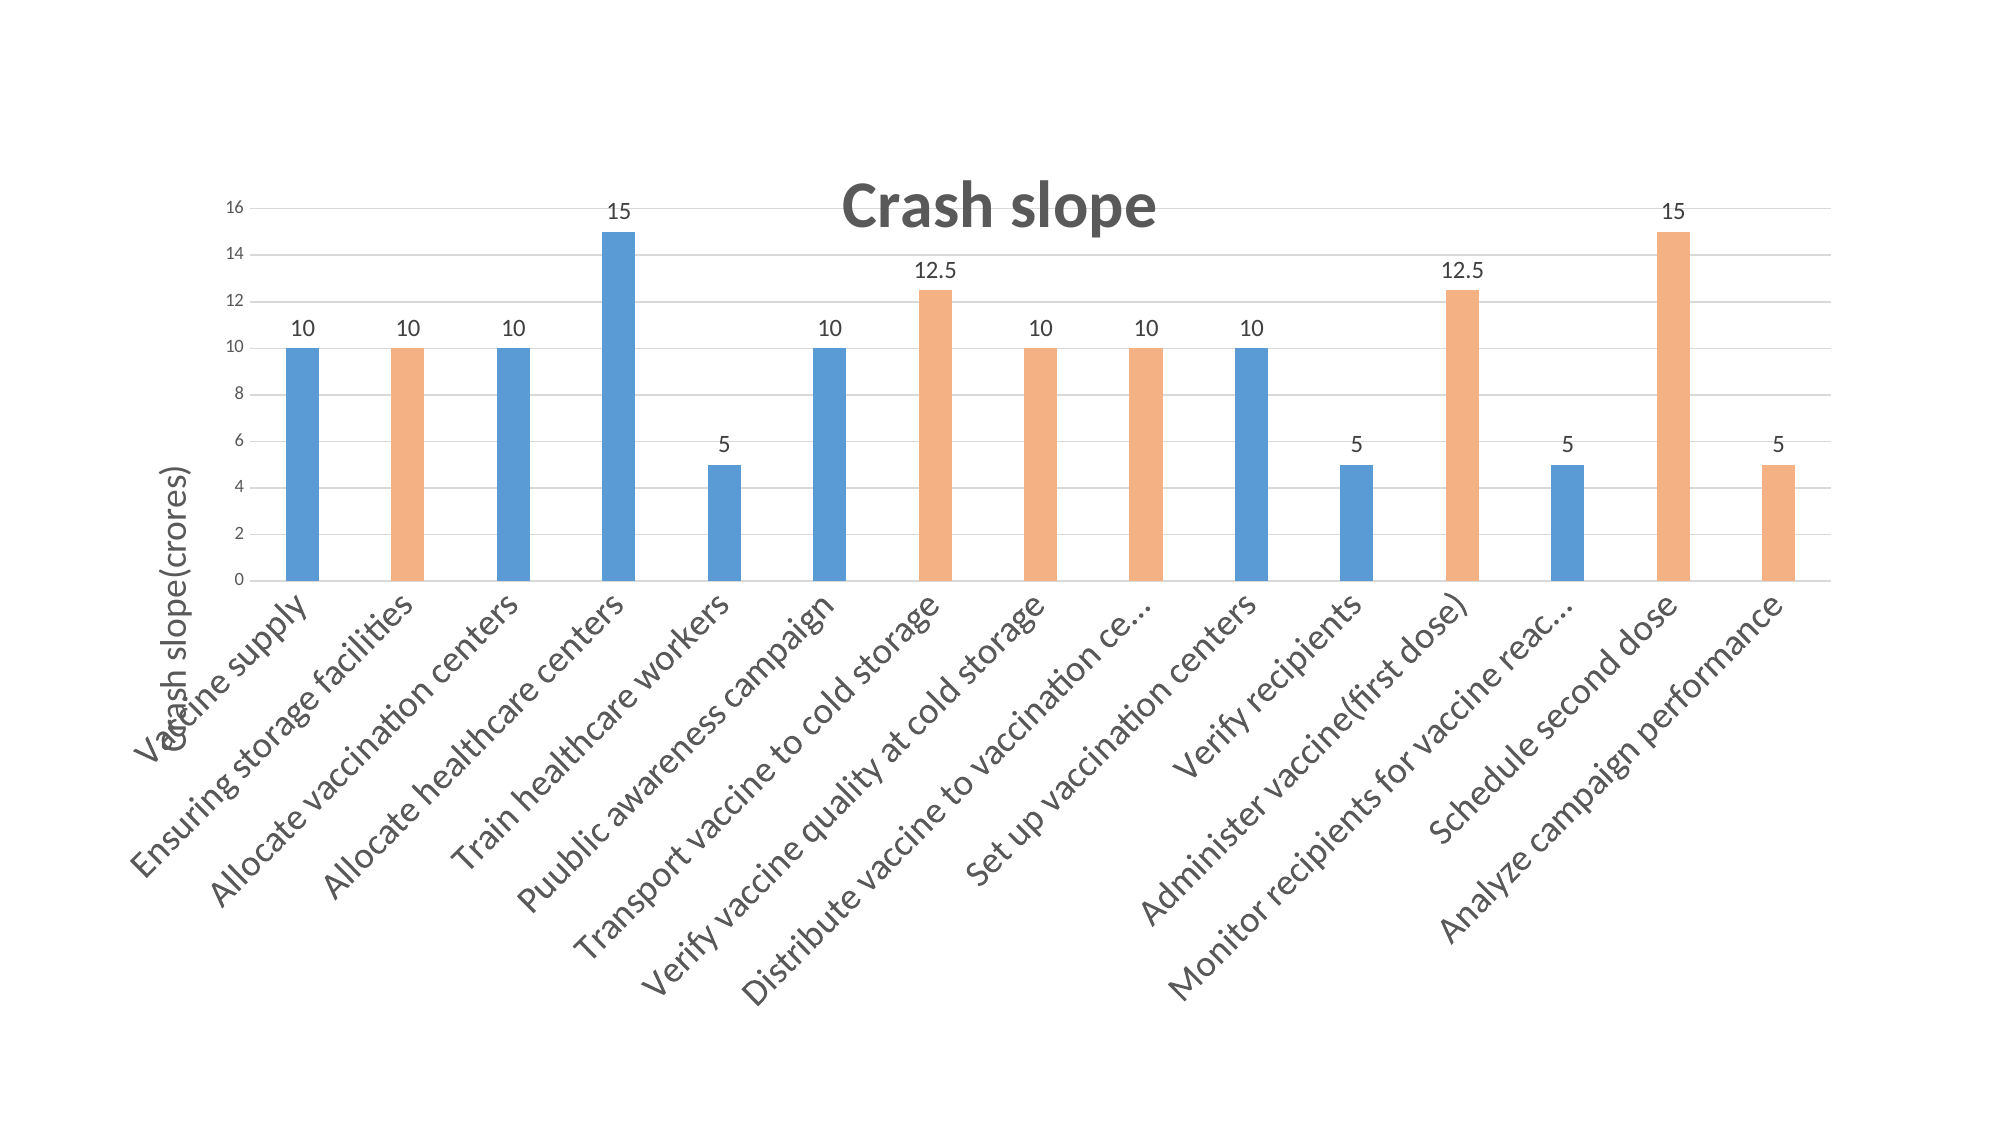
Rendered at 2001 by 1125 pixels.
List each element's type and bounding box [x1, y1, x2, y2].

chart [125, 131, 1855, 1024]
